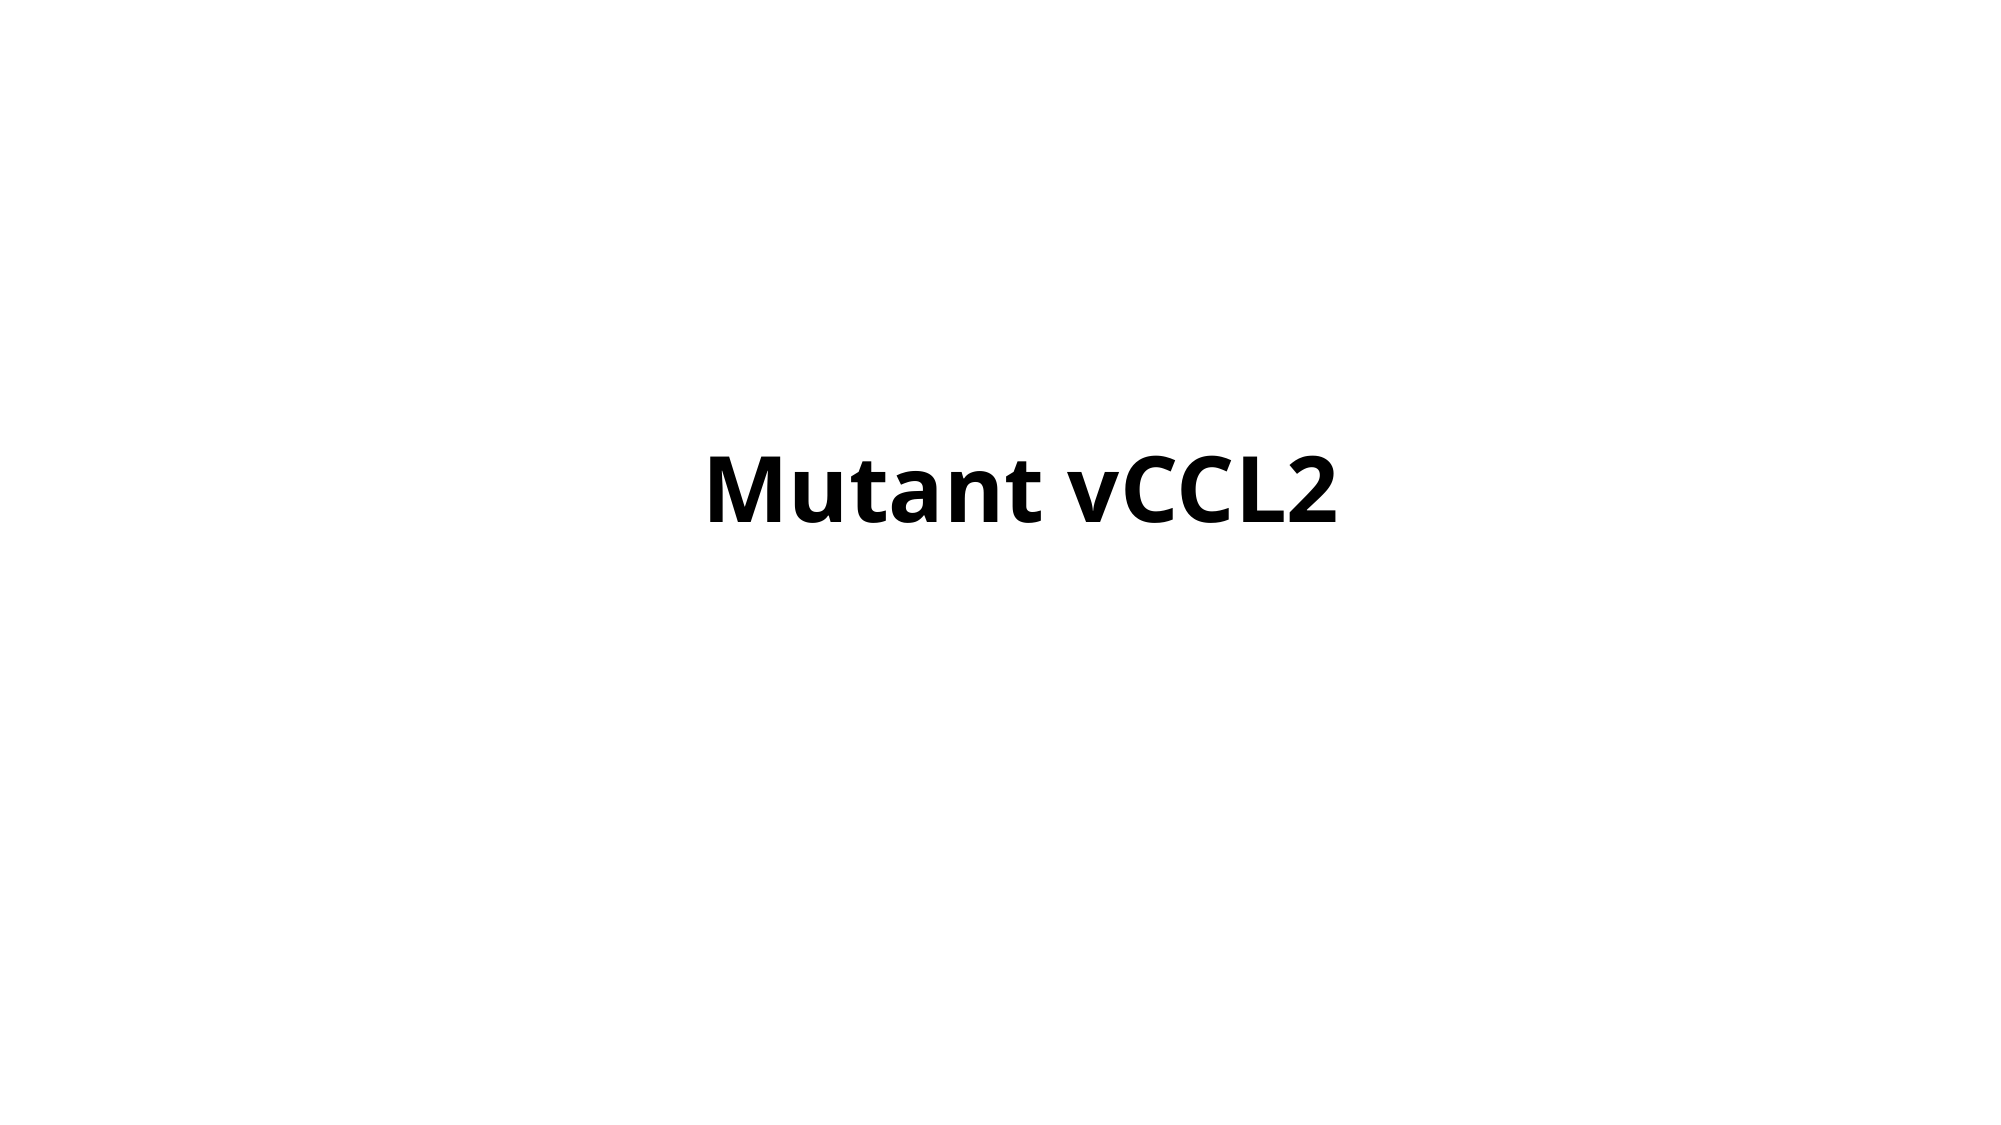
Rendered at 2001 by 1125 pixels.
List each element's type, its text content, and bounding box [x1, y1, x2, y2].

title Mutant vCCL2 [158, 383, 1884, 602]
